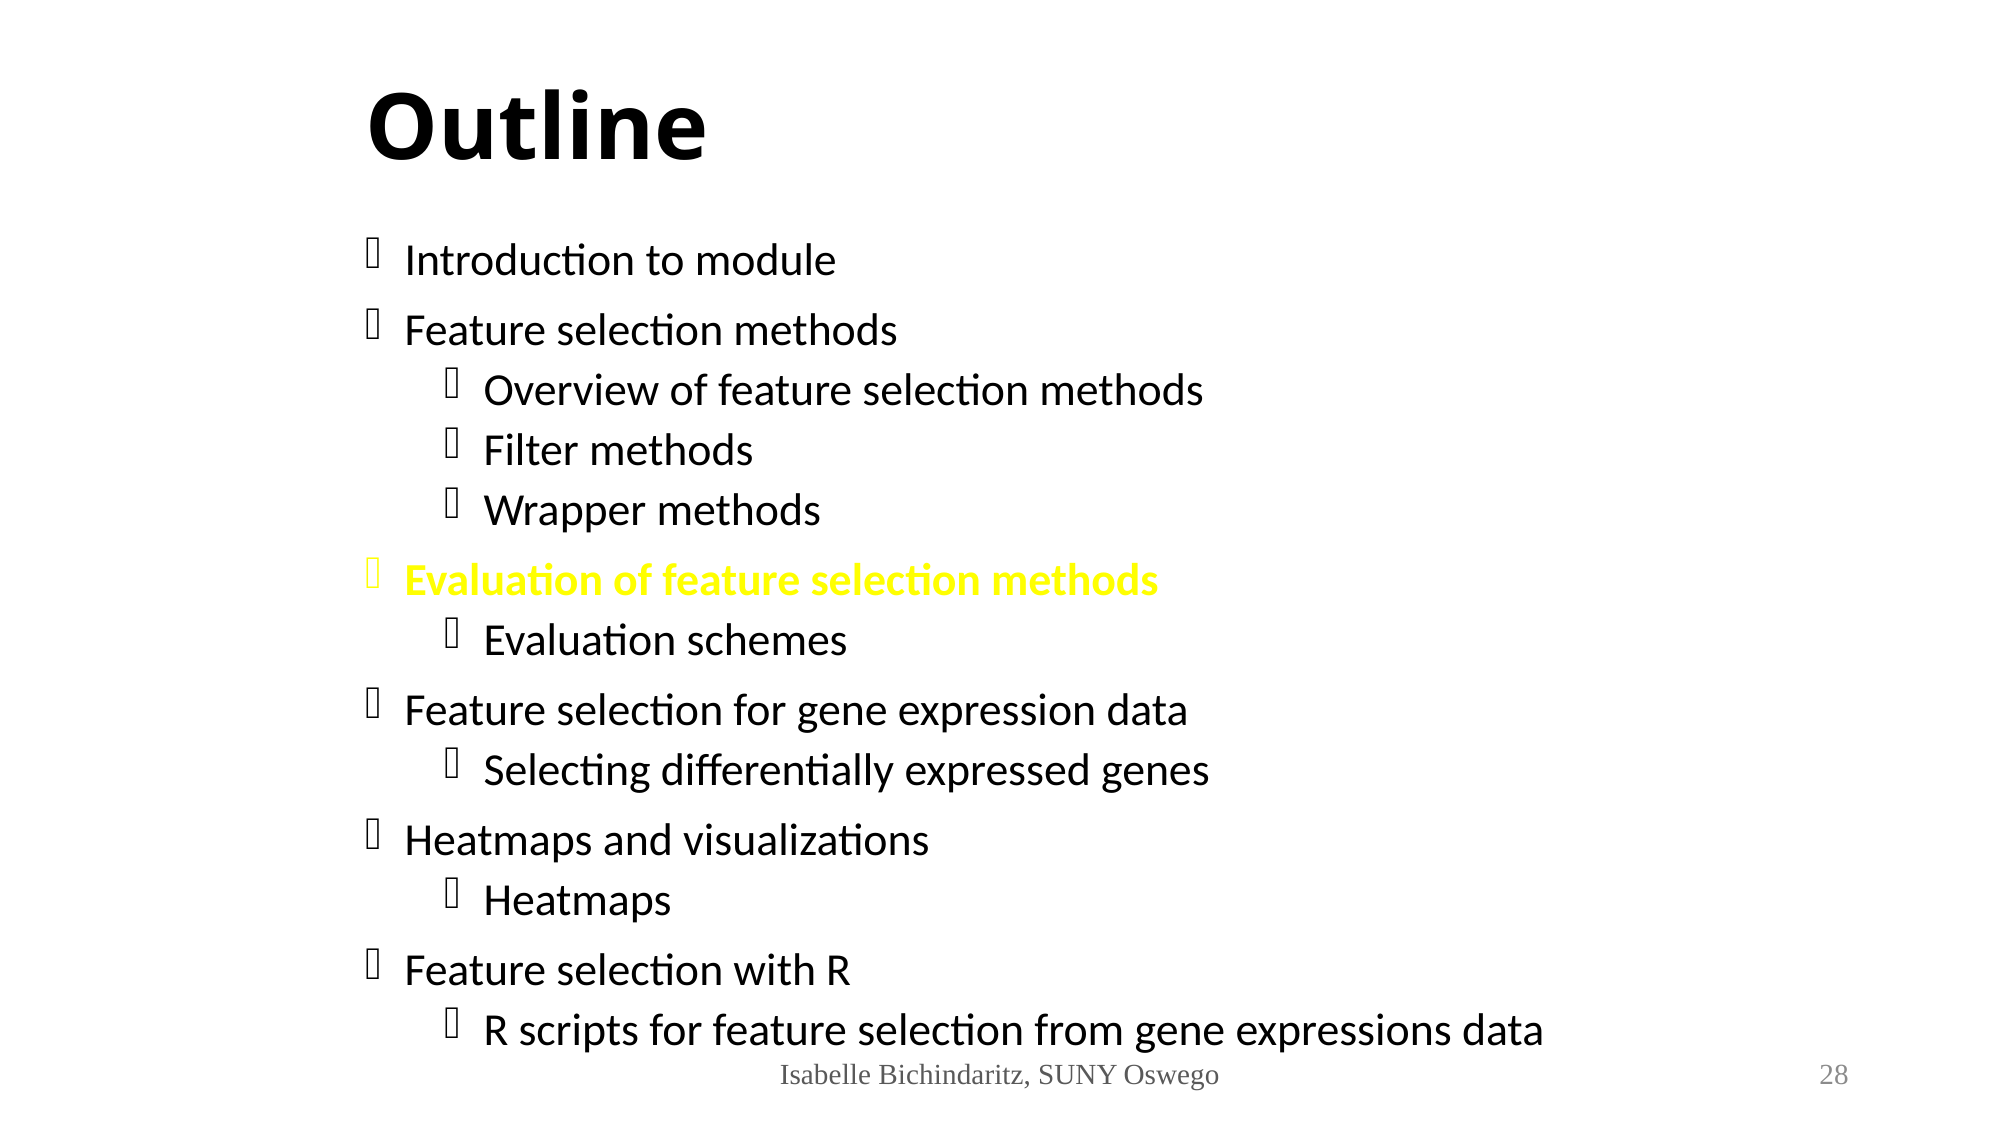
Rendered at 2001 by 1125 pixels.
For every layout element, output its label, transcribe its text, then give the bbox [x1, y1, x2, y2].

slide_number 27 [1413, 1042, 1864, 1103]
footer Isabelle Bichindaritz, SUNY Oswego [662, 1073, 1338, 1103]
title Outline [350, 0, 1625, 157]
list Introduction to module Feature selection methods Overview of feature selection methods Filter methods Wrapper methods Evaluation of feature selection methods Evaluation schemes Feature selection for gene expression data Selecting differentially expressed genes Heatmaps and visualizations Heatmaps Feature selection with R R scripts for feature selection from gene expressions data [350, 157, 1625, 1073]
